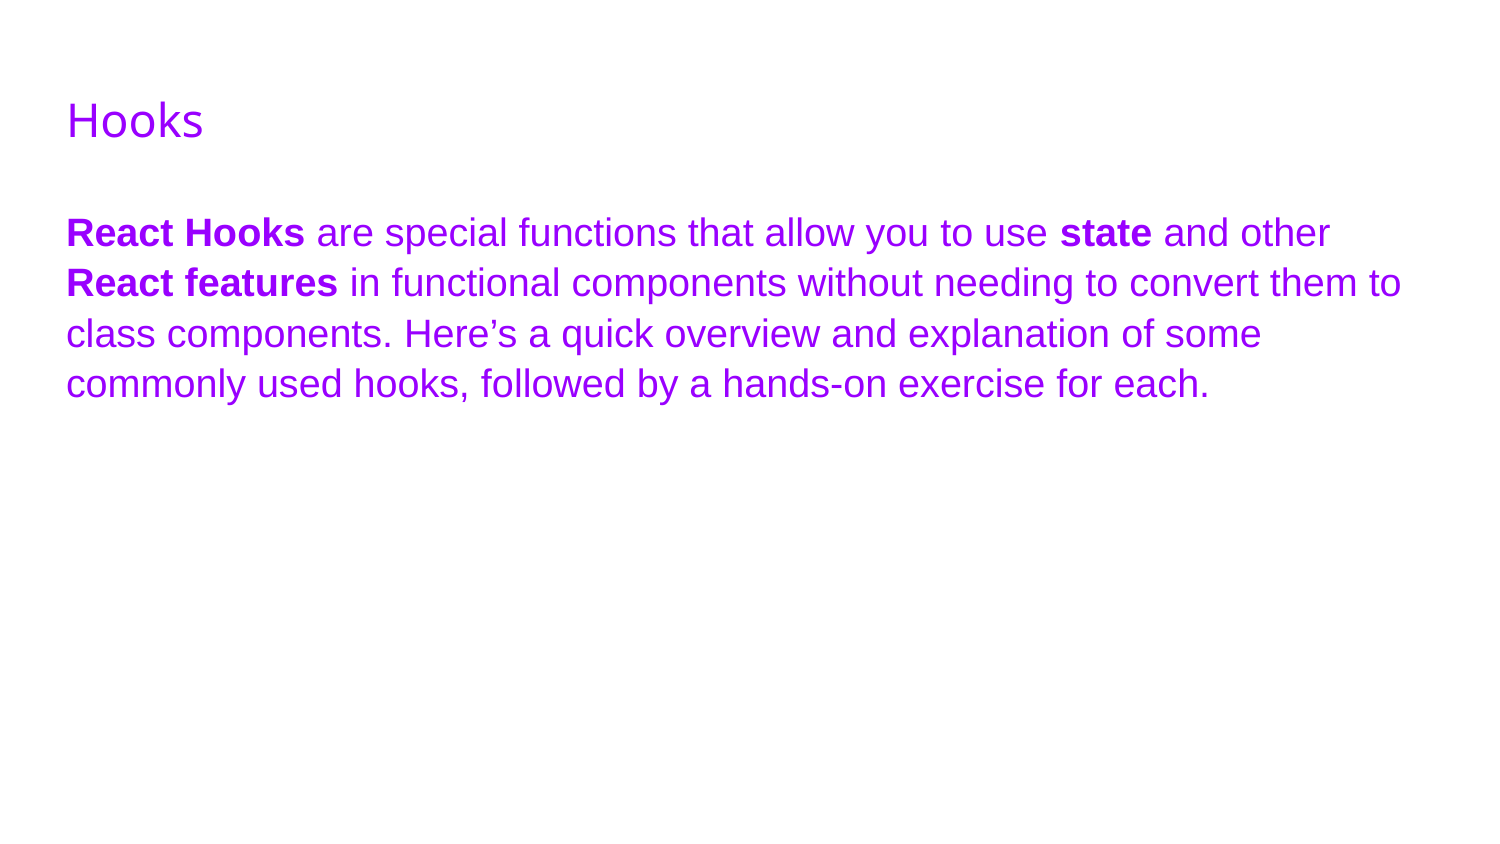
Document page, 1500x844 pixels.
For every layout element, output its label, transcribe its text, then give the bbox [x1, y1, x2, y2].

list React Hooks are special functions that allow you to use state and other React features in functional components without needing to convert them to class components. Here’s a quick overview and explanation of some commonly used hooks, followed by a hands-on exercise for each. [51, 189, 1449, 750]
title Hooks [51, 72, 1449, 167]
